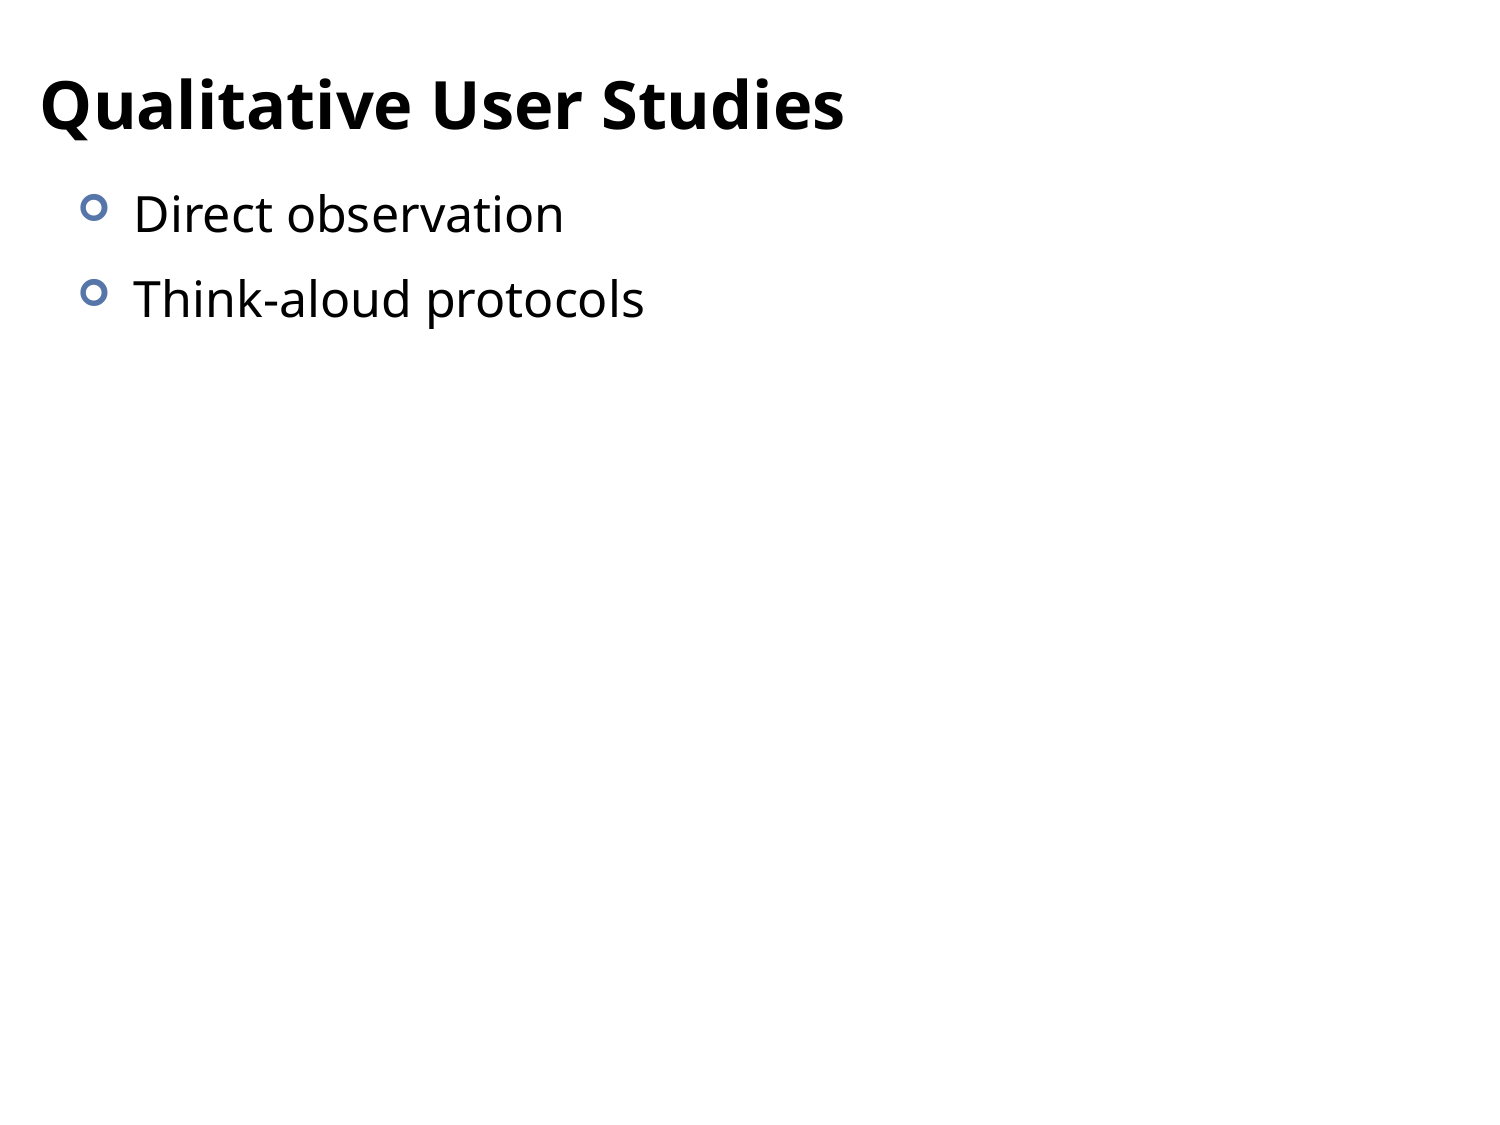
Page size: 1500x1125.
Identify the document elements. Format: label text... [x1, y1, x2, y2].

list Direct observation Think-aloud protocols [62, 174, 1451, 1013]
title Qualitative User Studies [24, 18, 1451, 188]
